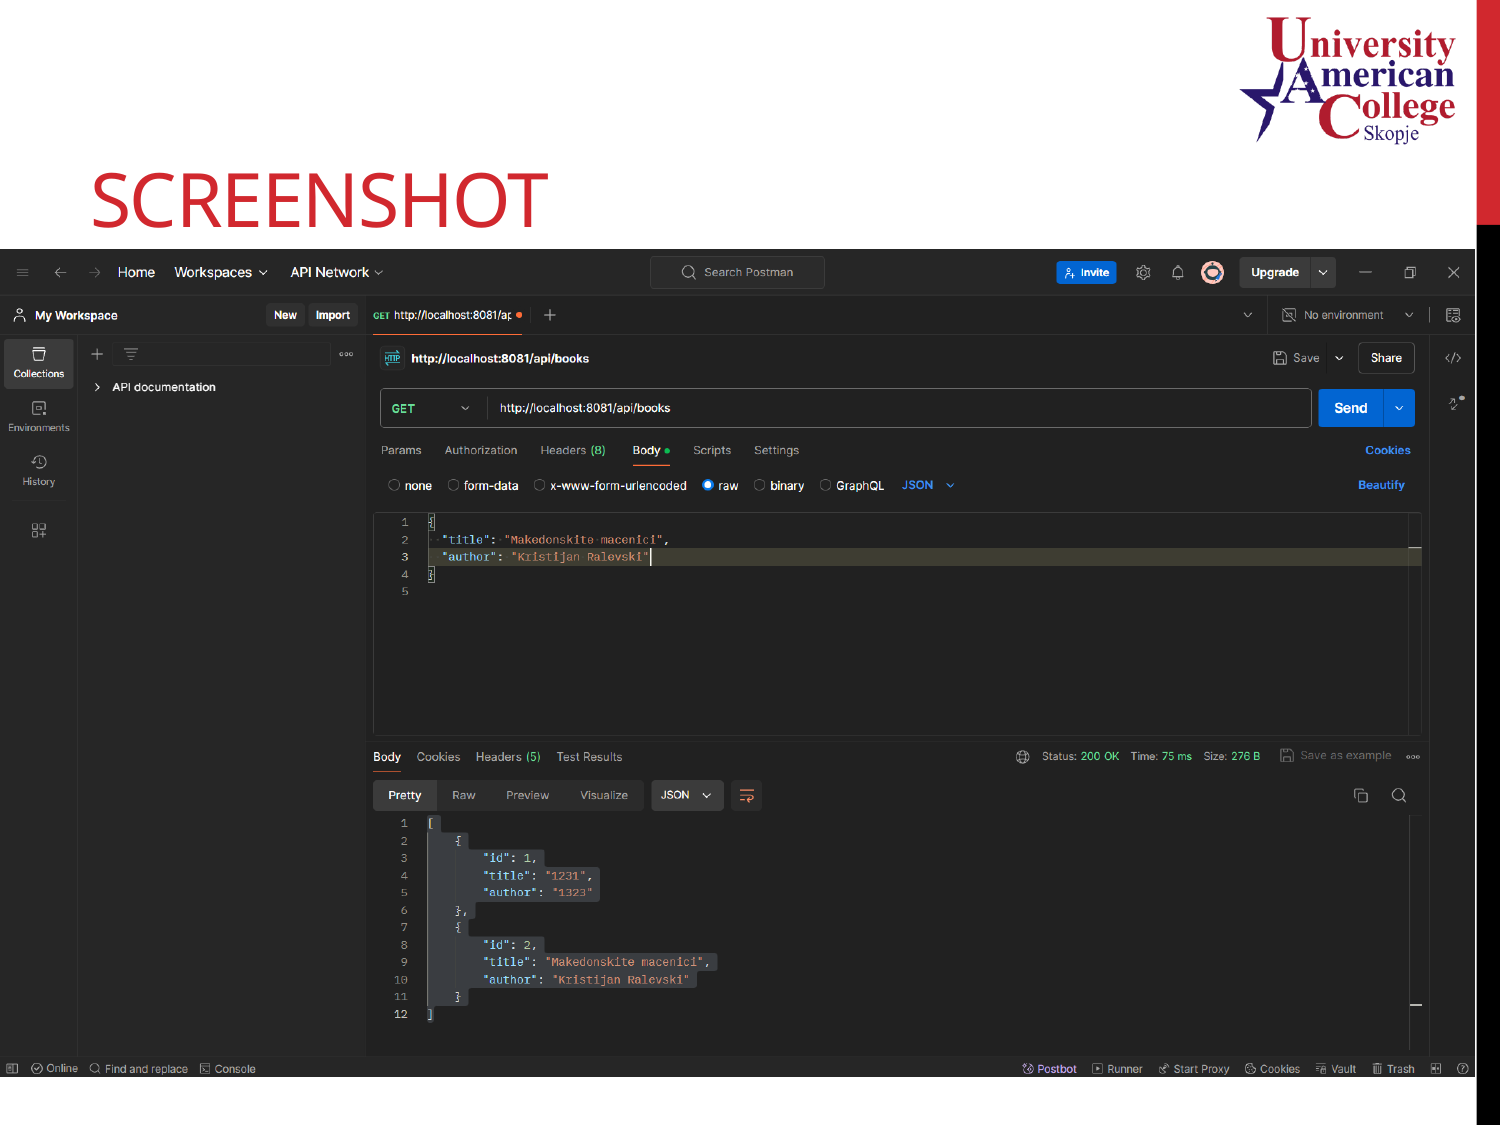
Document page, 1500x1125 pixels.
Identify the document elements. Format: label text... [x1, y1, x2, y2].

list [0, 249, 1476, 1077]
picture [1236, 0, 1476, 213]
title SCREENSHOT [75, 25, 1025, 244]
